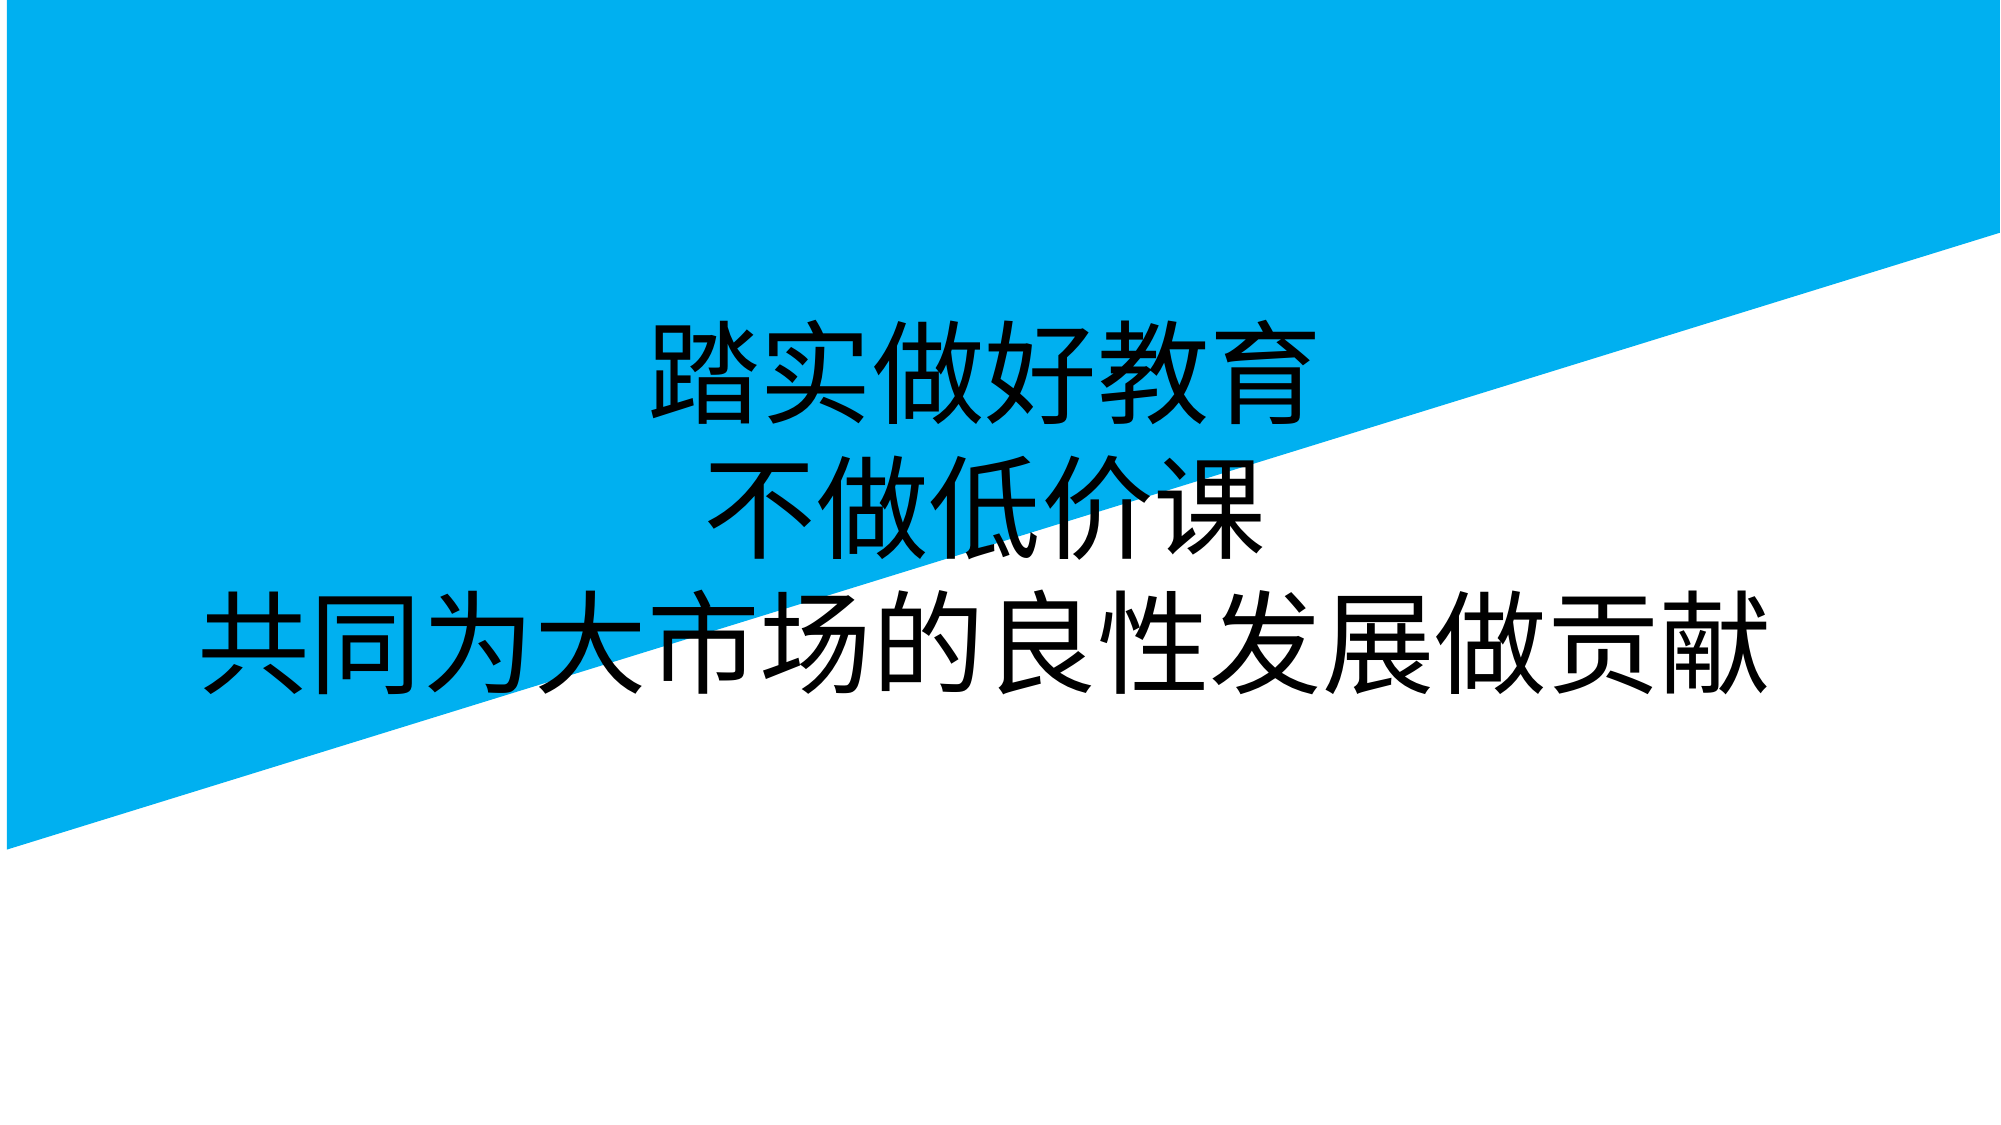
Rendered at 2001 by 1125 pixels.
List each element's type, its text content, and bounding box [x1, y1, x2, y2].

text_box 踏实做好教育 不做低价课 共同为大市场的良性发展做贡献 [182, 295, 1788, 716]
text_box [5, 0, 2000, 852]
